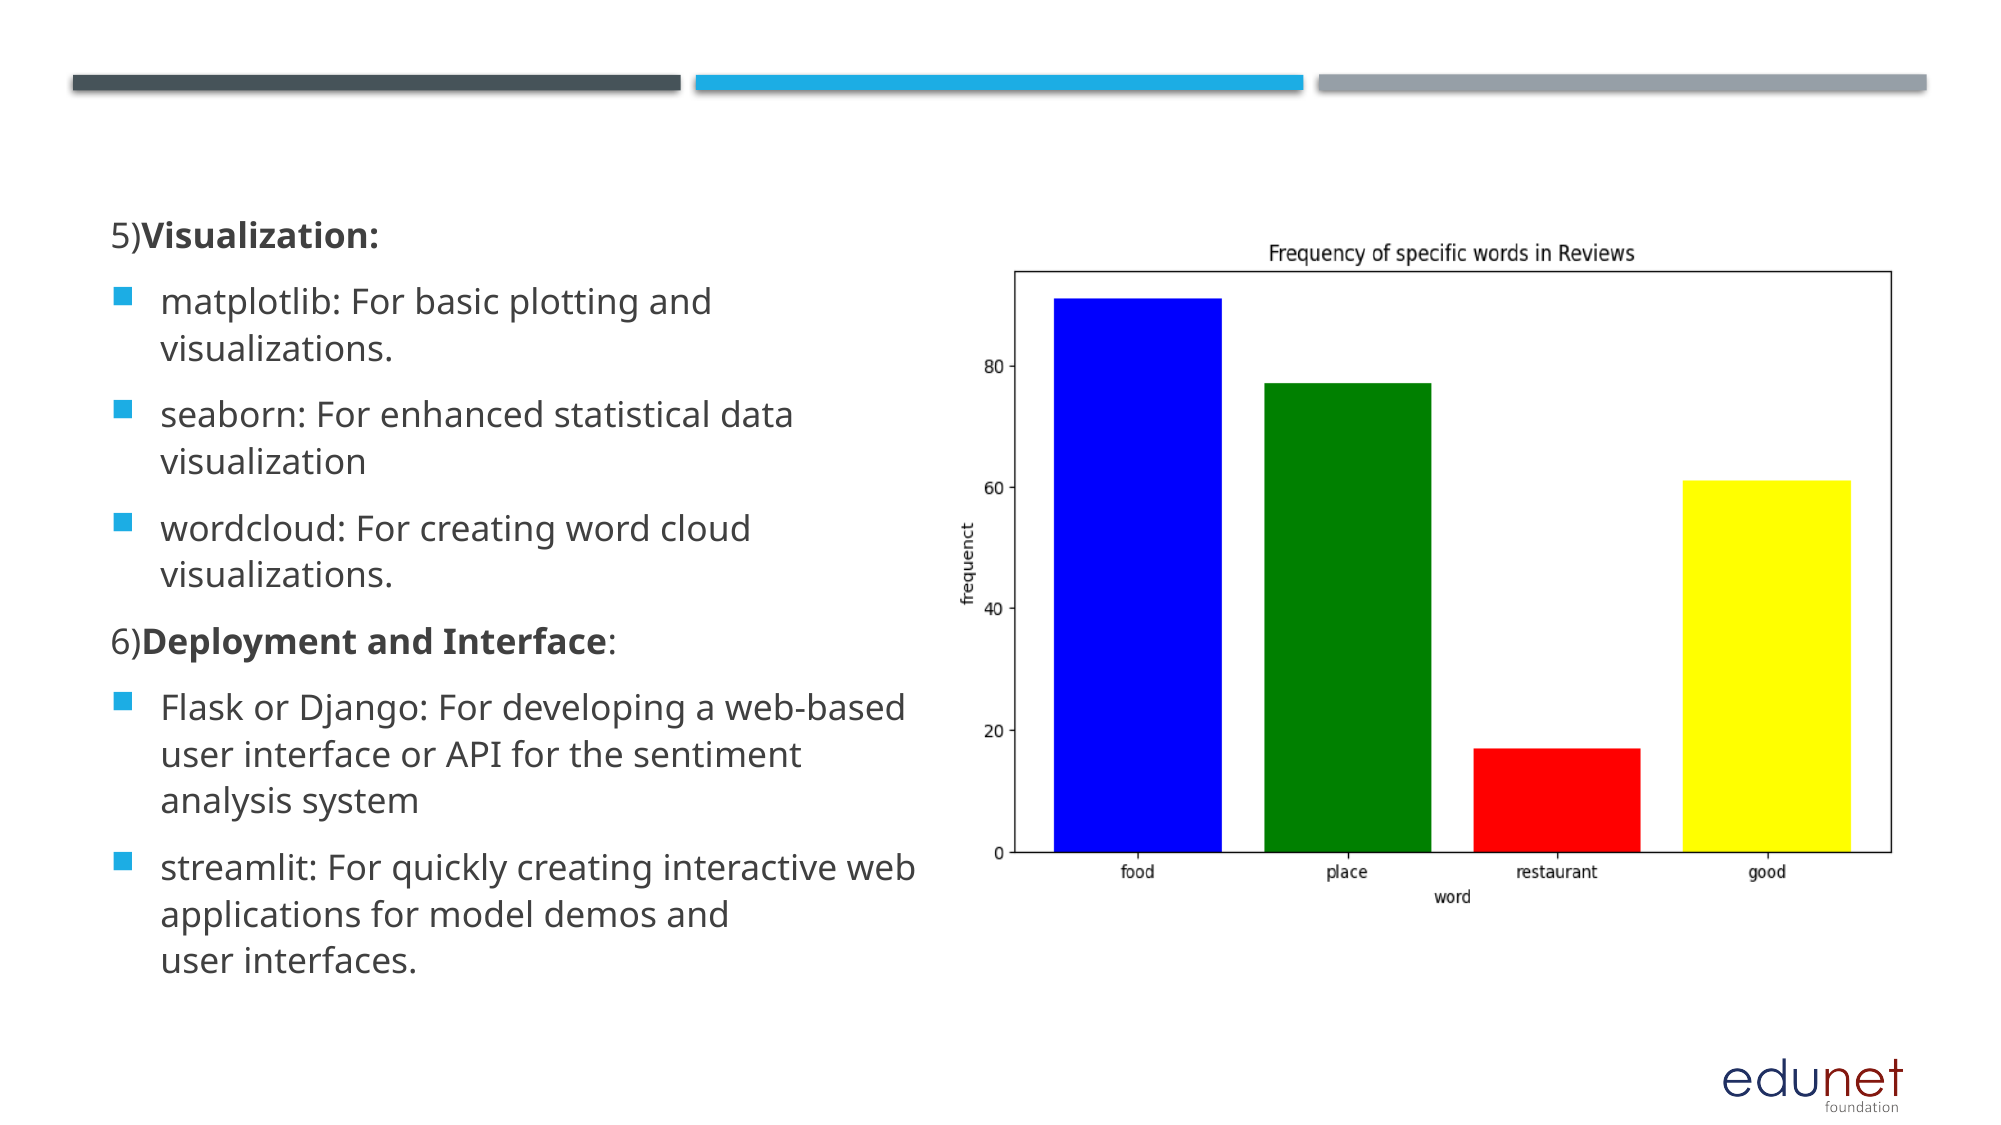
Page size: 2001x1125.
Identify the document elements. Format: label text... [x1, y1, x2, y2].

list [946, 227, 1962, 911]
picture [1719, 1056, 1905, 1116]
list 5)Visualization: matplotlib: For basic plotting and visualizations. seaborn: For enhanced statistical data visualization wordcloud: For creating word cloud visualizations. 6)Deployment and Interface: Flask or Django: For developing a web-based user interface or API for the sentiment analysis system streamlit: For quickly creating interactive web applications for model demos and user interfaces. [95, 228, 948, 962]
